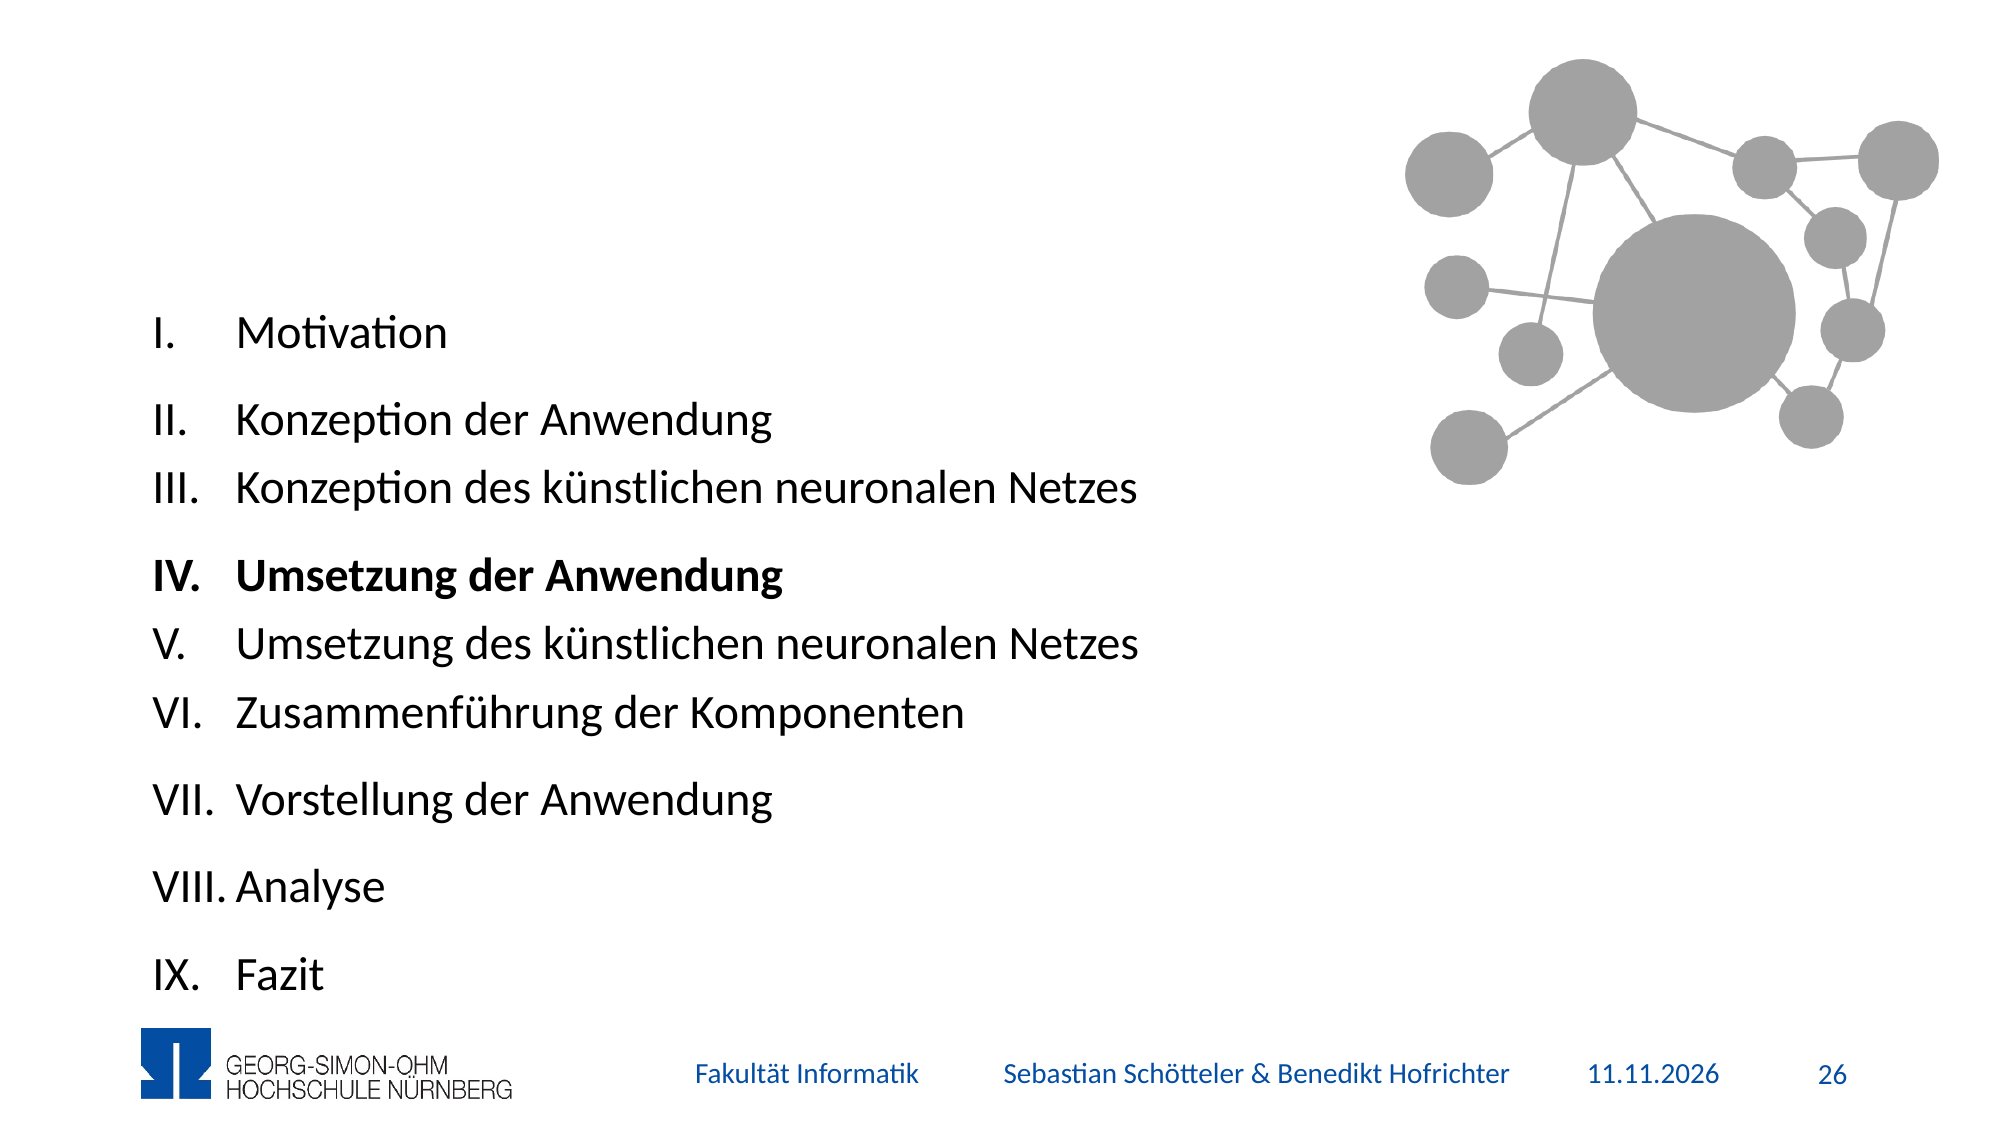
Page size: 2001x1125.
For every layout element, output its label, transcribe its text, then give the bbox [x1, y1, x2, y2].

slide_number 25 [1779, 1042, 1863, 1103]
picture [141, 1028, 512, 1100]
picture [1405, 59, 1939, 485]
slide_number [1571, 1042, 1736, 1103]
list Motivation Konzeption der Anwendung Konzeption des künstlichen neuronalen Netzes Umsetzung der Anwendung Umsetzung des künstlichen neuronalen Netzes Zusammenführung der Komponenten Vorstellung der Anwendung Analyse Fazit [137, 299, 1863, 1014]
footer Fakultät Informatik Sebastian Schötteler & Benedikt Hofrichter [677, 1042, 1529, 1103]
